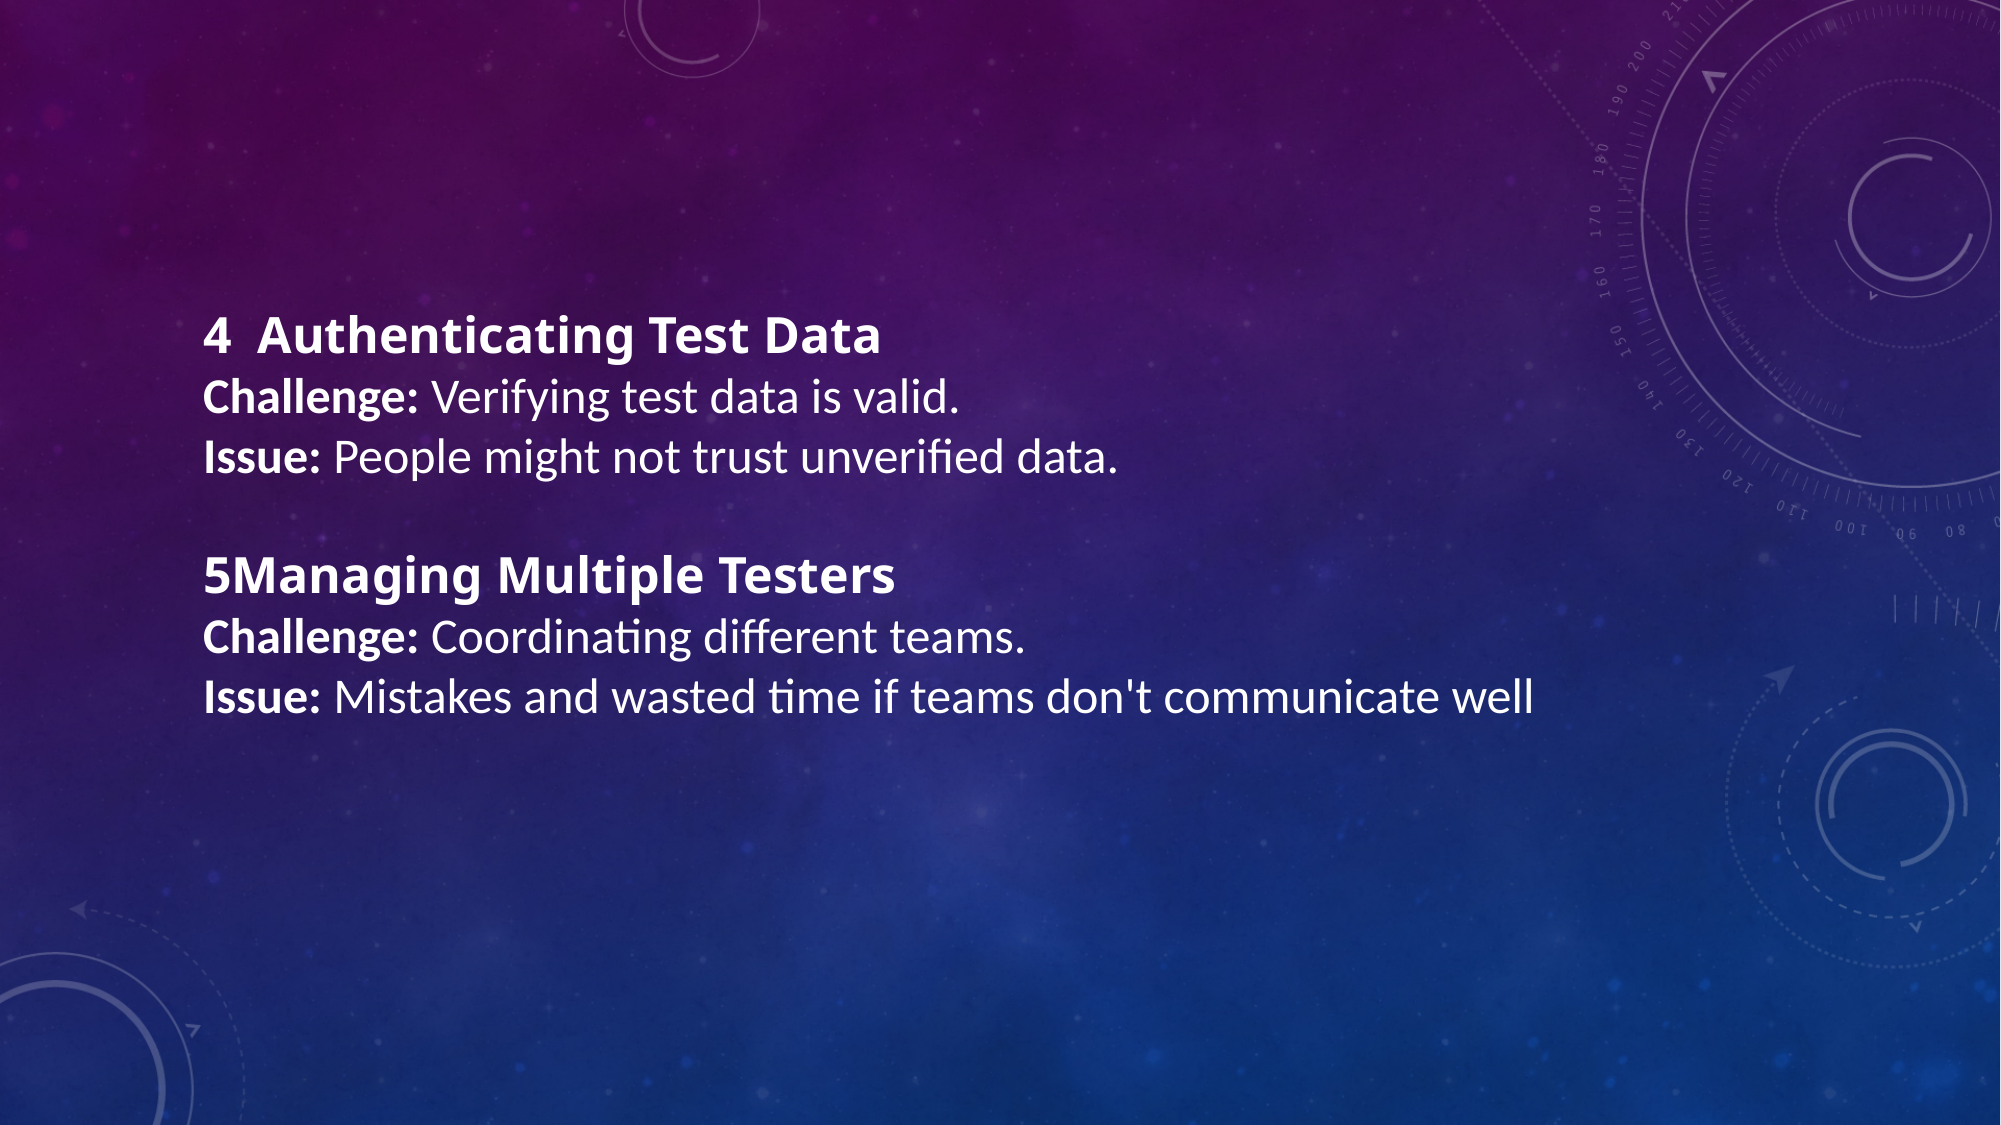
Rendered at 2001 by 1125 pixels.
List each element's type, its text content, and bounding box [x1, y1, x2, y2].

text_box 4 Authenticating Test Data Challenge: Verifying test data is valid. Issue: People might not trust unverified data. 5Managing Multiple Testers Challenge: Coordinating different teams. Issue: Mistakes and wasted time if teams don't communicate well [188, 296, 1668, 732]
picture [0, 0, 2001, 1125]
